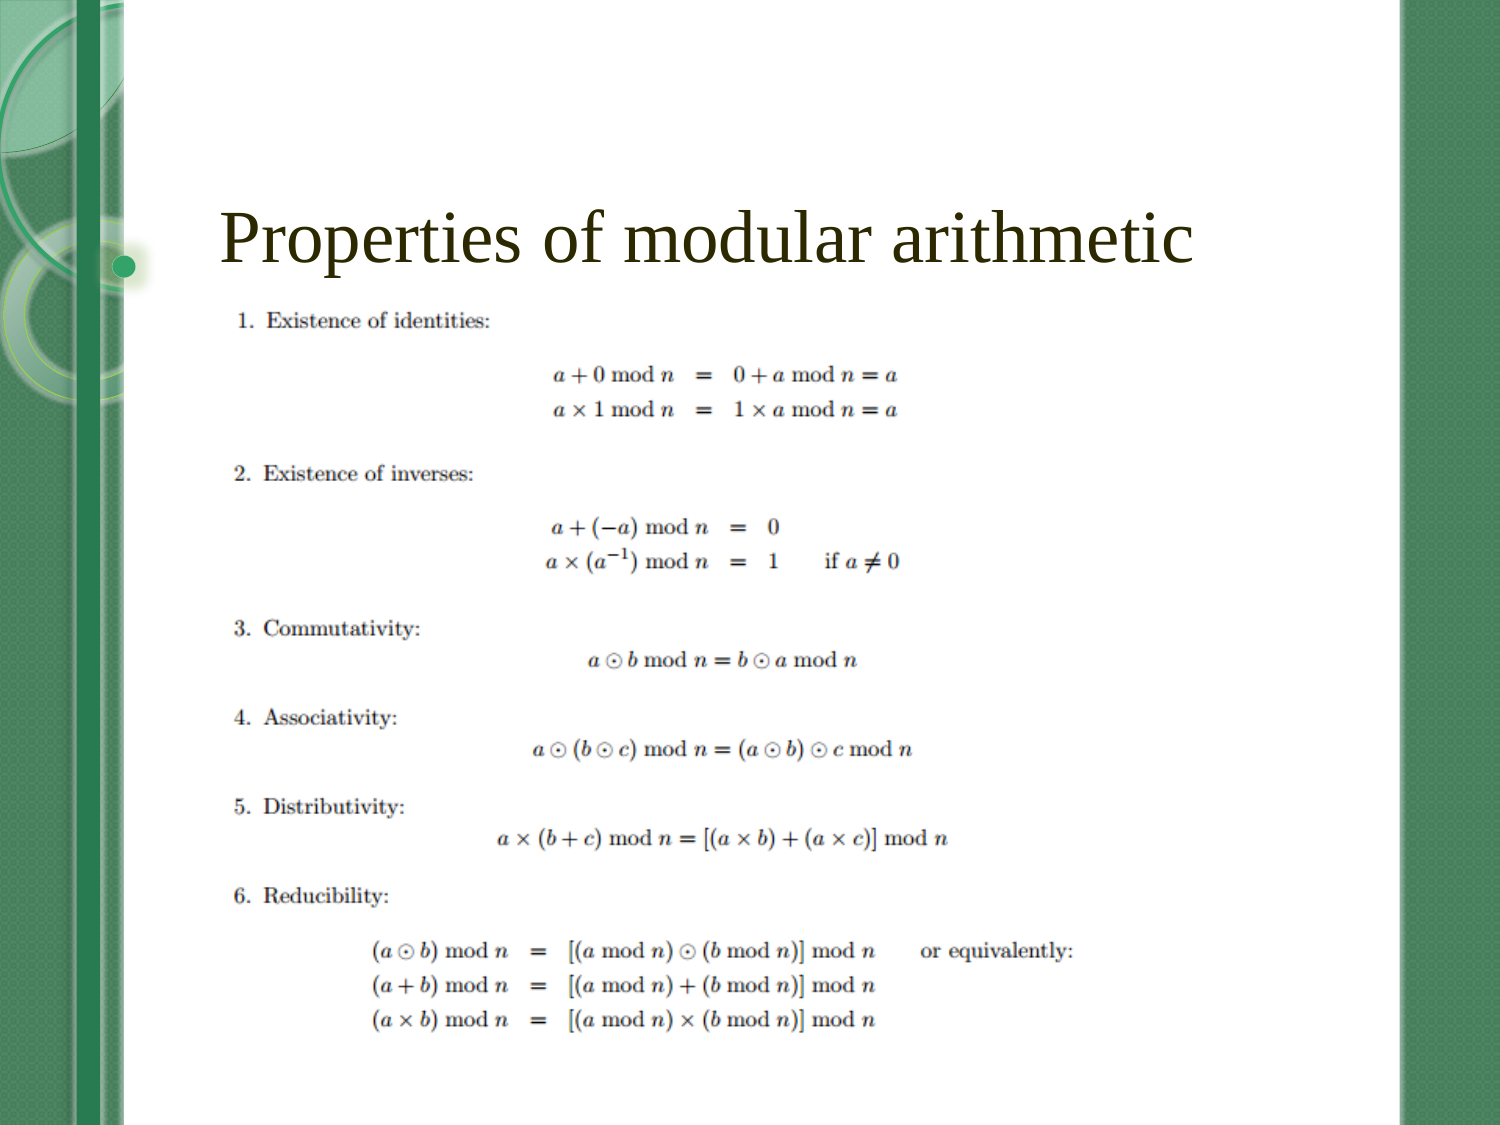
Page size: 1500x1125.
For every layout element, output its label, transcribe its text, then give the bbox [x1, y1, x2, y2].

picture [229, 455, 1081, 1048]
picture [229, 305, 911, 423]
title Properties of modular arithmetic [204, 138, 1388, 327]
